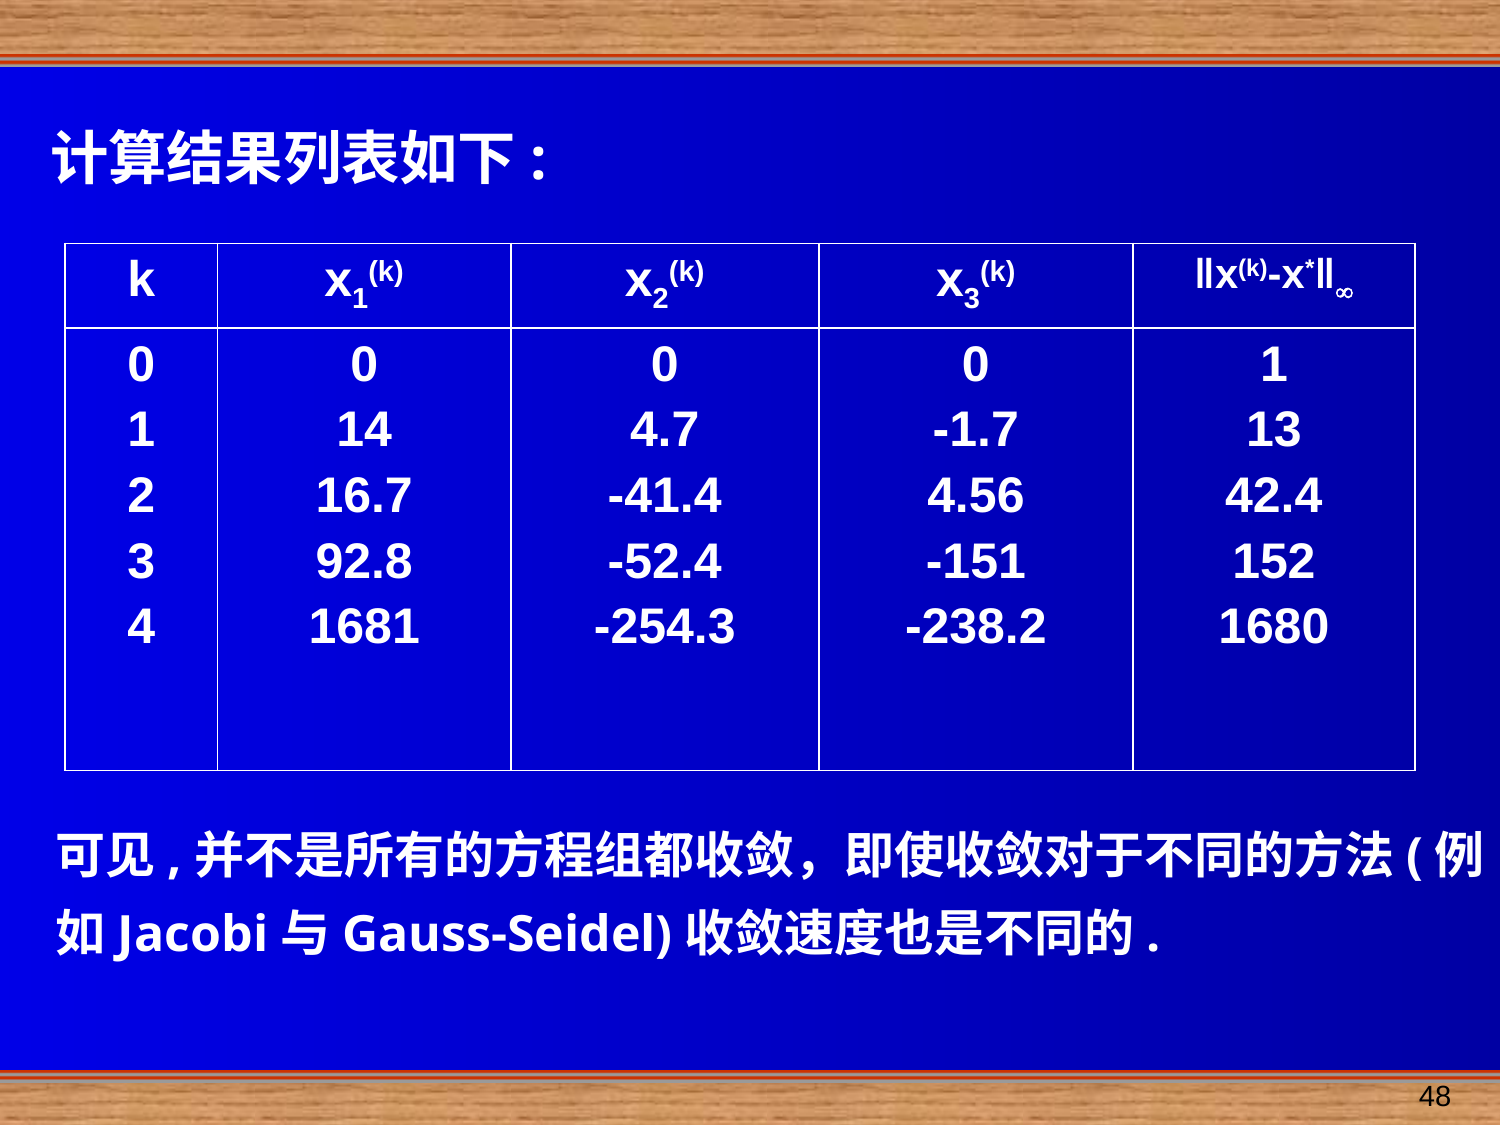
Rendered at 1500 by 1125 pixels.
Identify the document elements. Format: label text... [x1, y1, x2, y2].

table_header x2(k) [512, 244, 818, 327]
text_box 可见,并不是所有的方程组都收敛，即使收敛对于不同的方法(例如Jacobi与Gauss-Seidel)收敛速度也是不同的. [41, 798, 1500, 970]
picture [0, 1070, 1500, 1125]
table_cell 1 13 42.4 152 1680 [1134, 329, 1414, 770]
table_header x1(k) [218, 244, 510, 327]
table_cell 0 1 2 3 4 [66, 329, 217, 770]
table_cell 0 14 16.7 92.8 1681 [218, 329, 510, 770]
picture [0, 0, 1500, 67]
table_cell 0 4.7 -41.4 -52.4 -254.3 [512, 329, 818, 770]
table_header ‖x(k)-x*‖ [1134, 244, 1414, 327]
table_cell 0 -1.7 4.56 -151 -238.2 [820, 329, 1132, 770]
text_box 计算结果列表如下: [35, 113, 1500, 199]
table_header k [66, 244, 217, 327]
table_header x3(k) [820, 244, 1132, 327]
